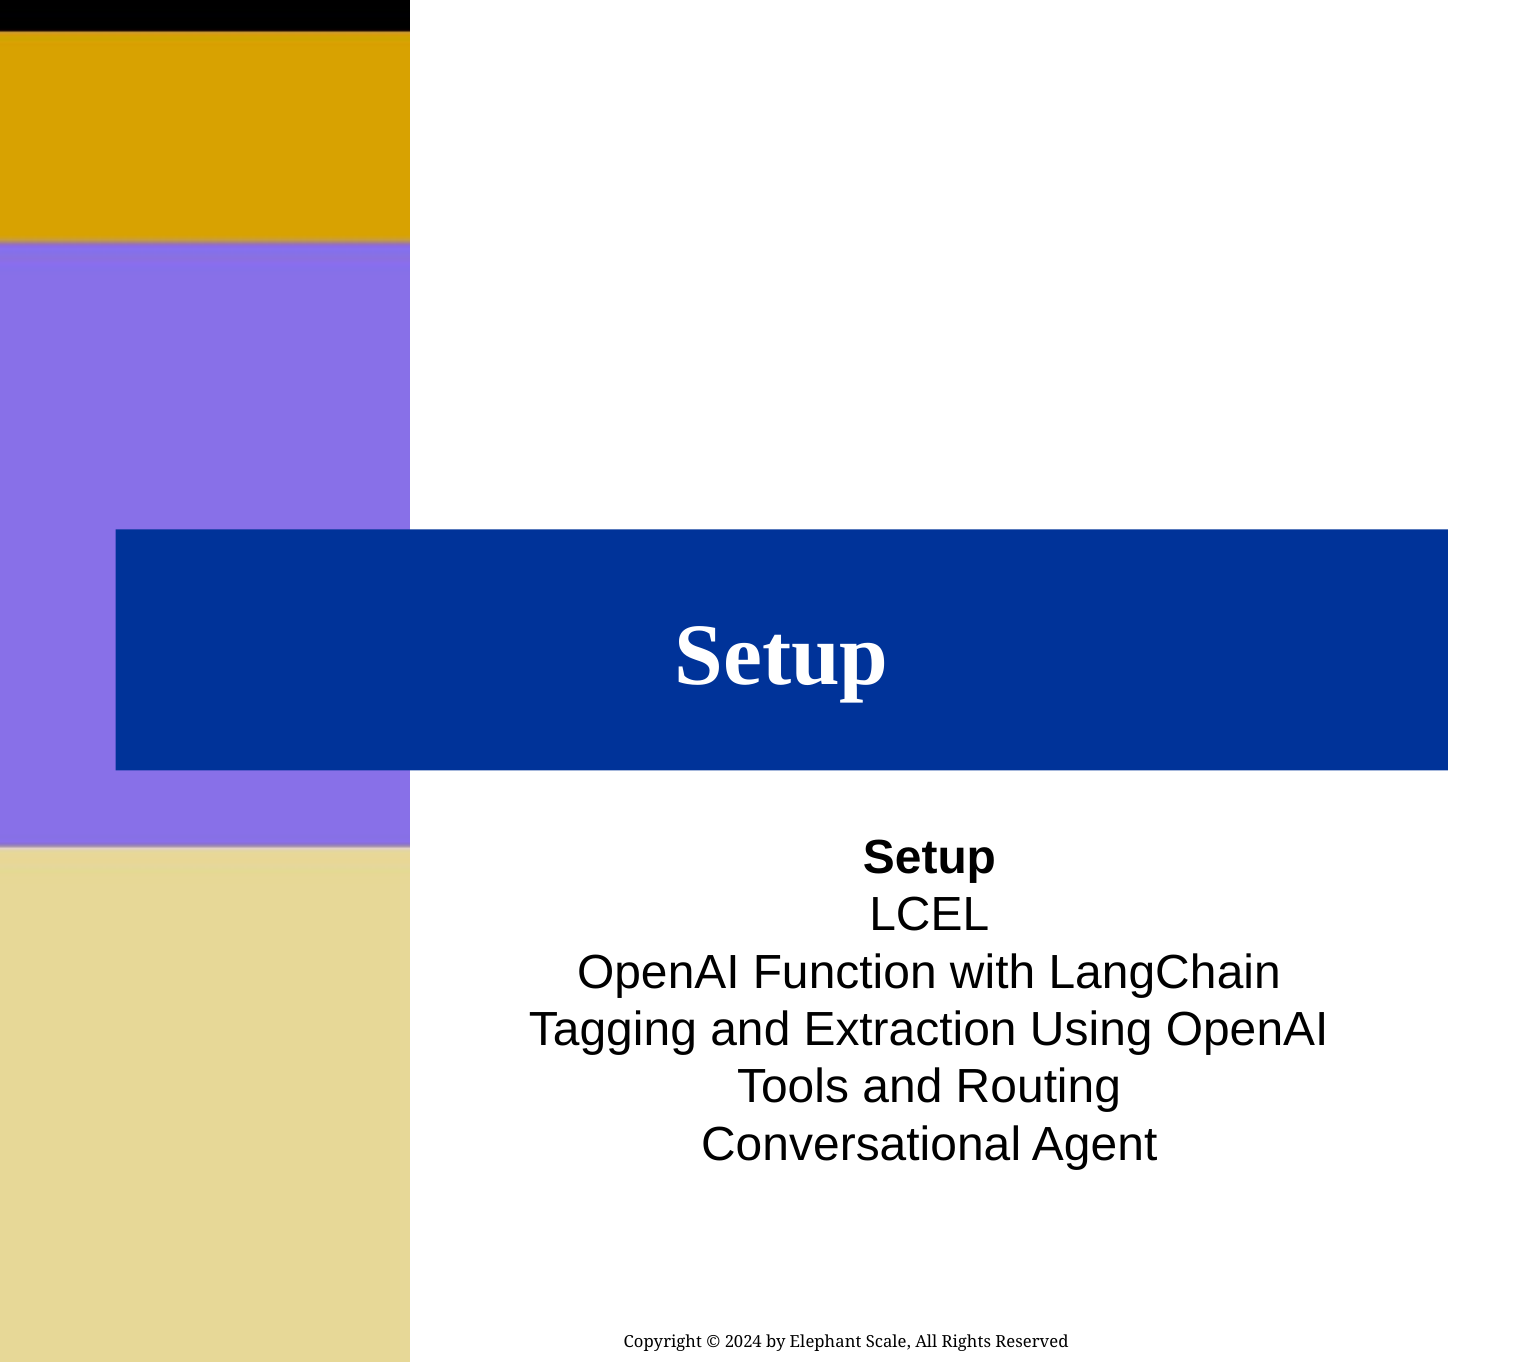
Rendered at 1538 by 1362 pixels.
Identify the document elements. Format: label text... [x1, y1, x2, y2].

subtitle Setup LCEL OpenAI Function with LangChain Tagging and Extraction Using OpenAI Tools and Routing Conversational Agent [409, 817, 1450, 884]
text_box Copyright © 2024 by Elephant Scale, All Rights Reserved [608, 1322, 1085, 1358]
picture [0, 0, 410, 1362]
title Setup [115, 529, 1449, 771]
